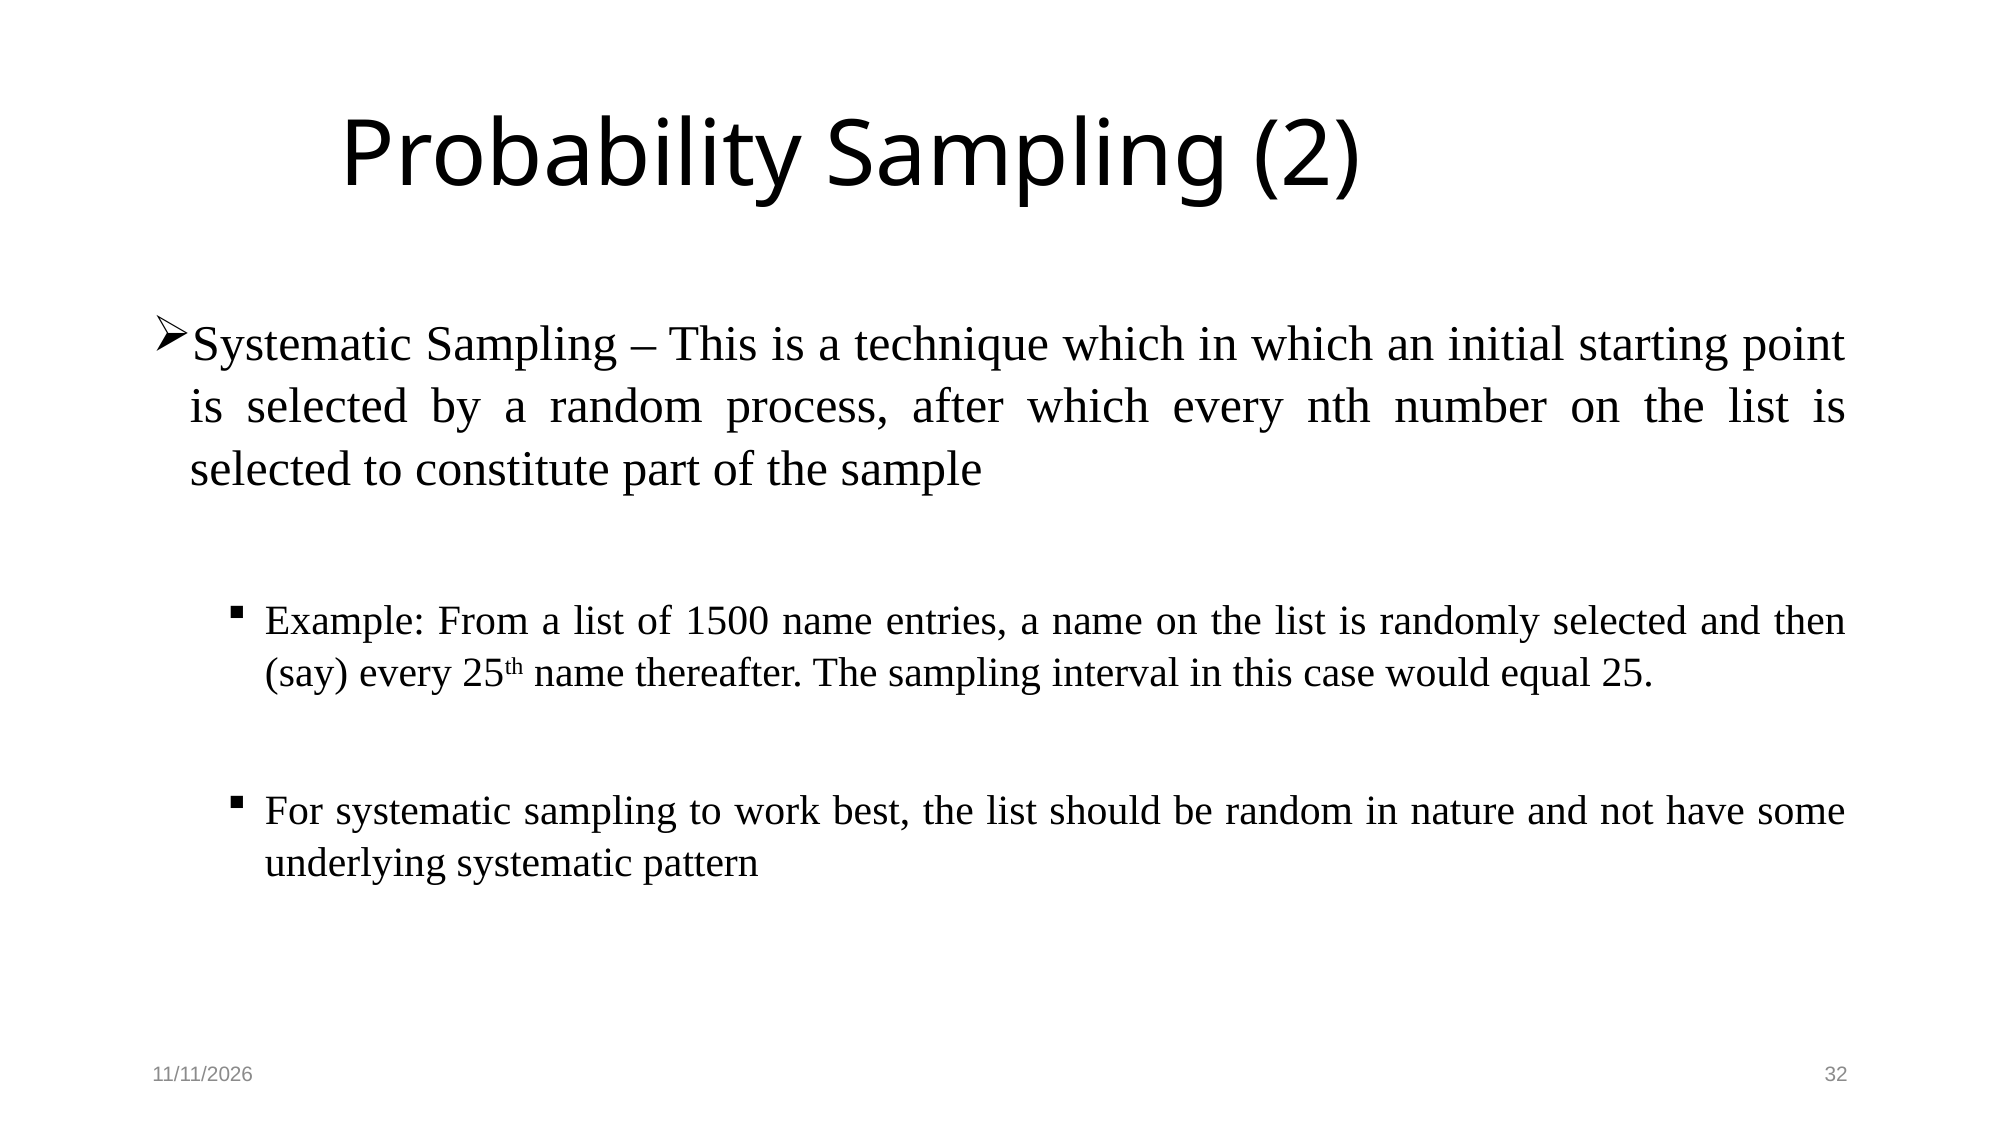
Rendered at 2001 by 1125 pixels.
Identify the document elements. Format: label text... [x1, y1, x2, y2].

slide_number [137, 1042, 588, 1103]
title Probability Sampling (2) [324, 62, 1675, 250]
slide_number 32 [1412, 1042, 1863, 1103]
list Systematic Sampling – This is a technique which in which an initial starting point is selected by a random process, after which every nth number on the list is selected to constitute part of the sample Example: From a list of 1500 name entries, a name on the list is randomly selected and then (say) every 25th name thereafter. The sampling interval in this case would equal 25. For systematic sampling to work best, the list should be random in nature and not have some underlying systematic pattern [137, 299, 1863, 1014]
